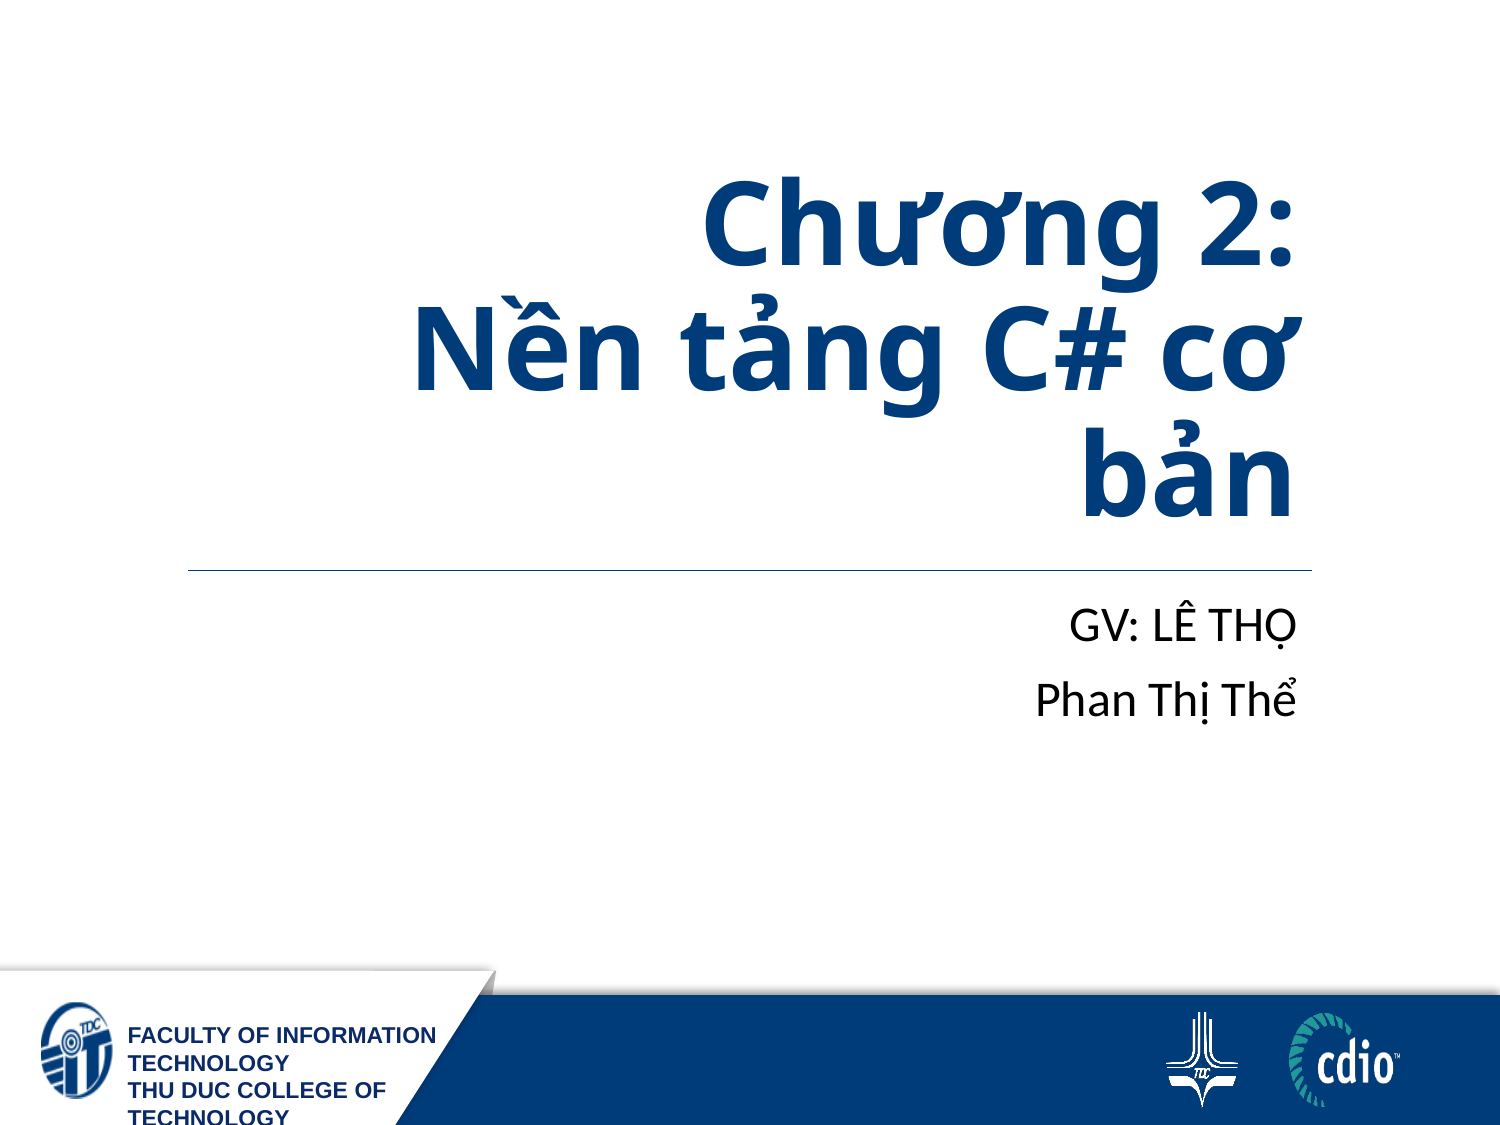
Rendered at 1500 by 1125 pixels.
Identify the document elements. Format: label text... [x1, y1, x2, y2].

picture [202, 1090, 209, 1096]
picture [1289, 1013, 1400, 1107]
picture [163, 1090, 170, 1096]
title Chương 2: Nền tảng C# cơ bản [187, 157, 1313, 549]
subtitle GV: LÊ THỌ Phan Thị Thể [187, 590, 1313, 863]
picture [1166, 1012, 1238, 1109]
picture [257, 1090, 266, 1096]
picture [41, 1001, 340, 1099]
picture [318, 1090, 327, 1096]
